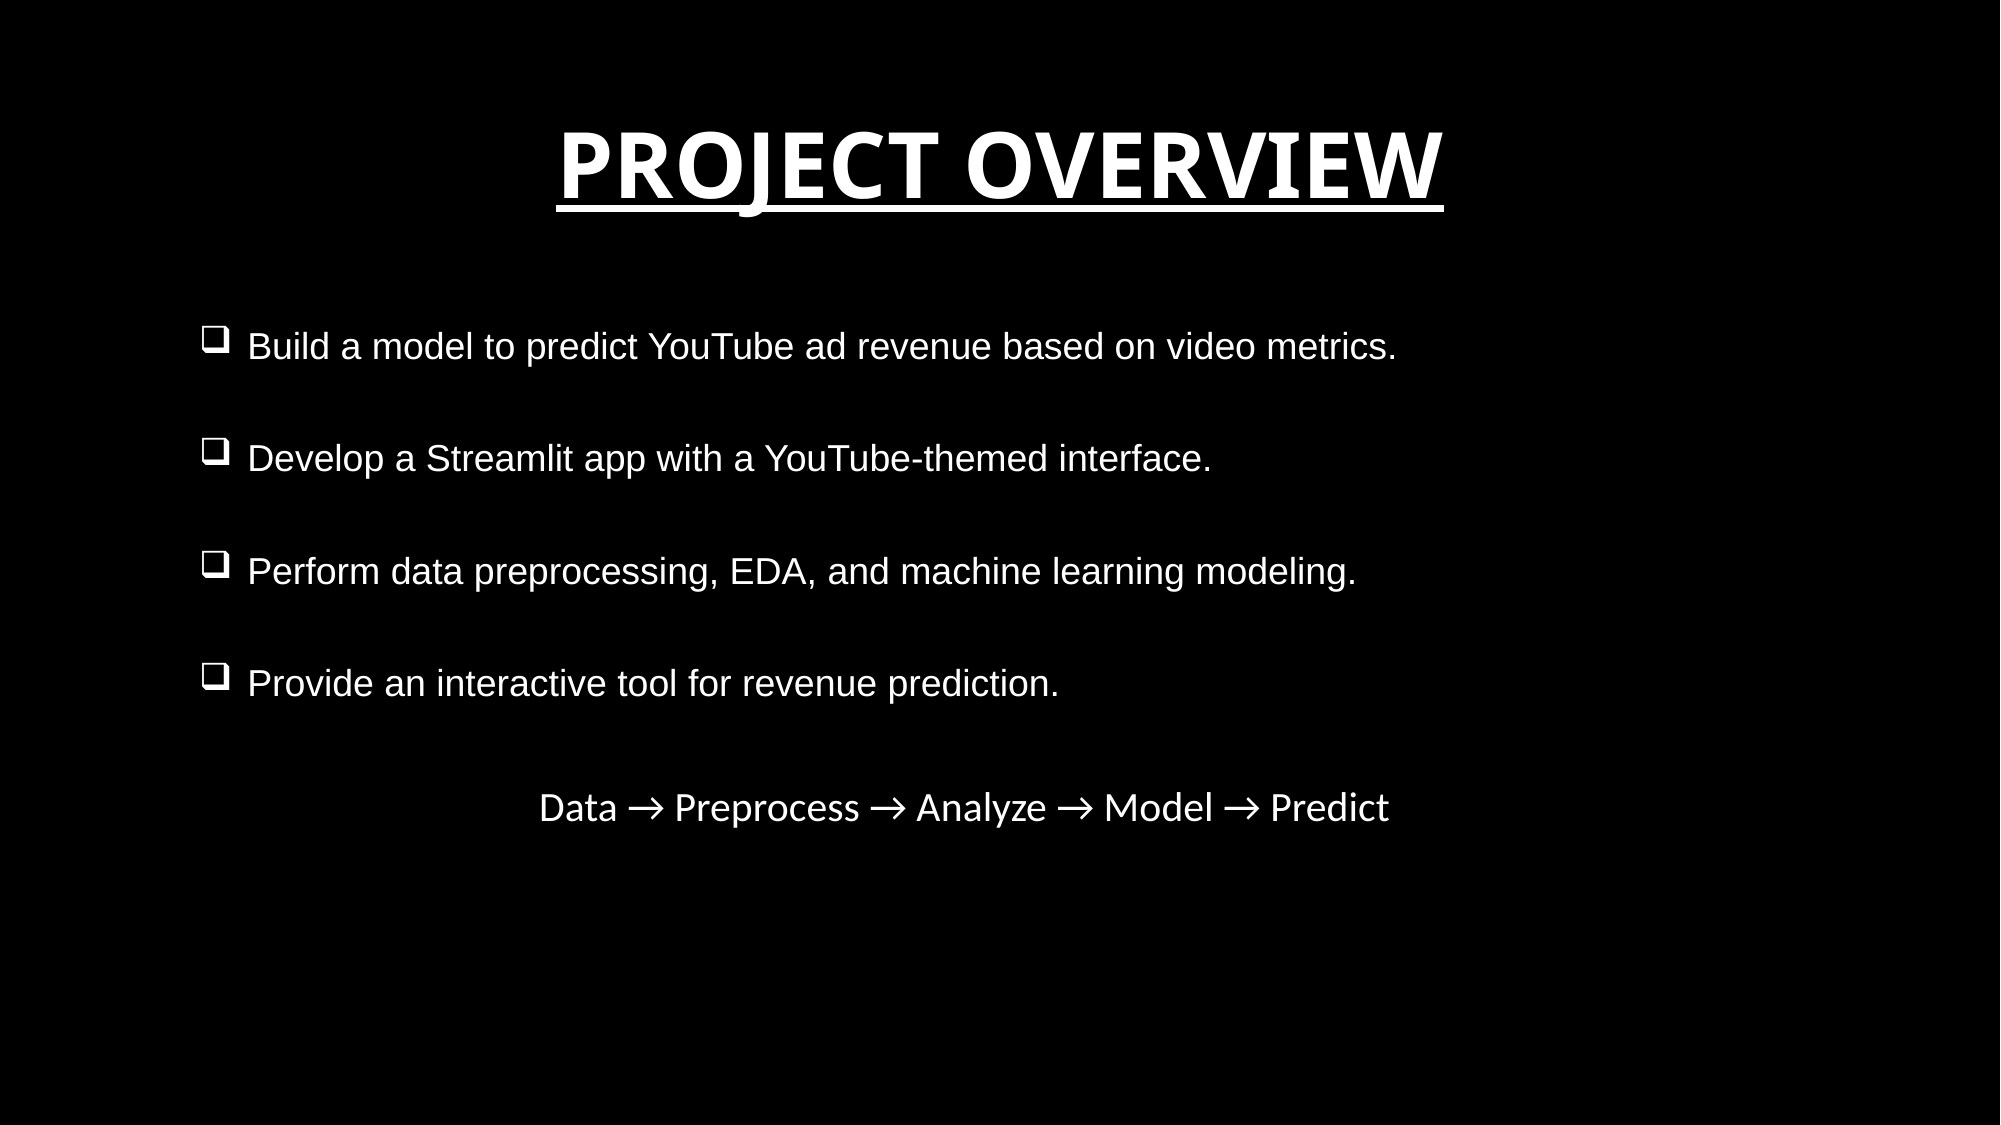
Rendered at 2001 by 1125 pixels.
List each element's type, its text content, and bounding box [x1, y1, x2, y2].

title PROJECT OVERVIEW [137, 59, 1863, 278]
list Build a model to predict YouTube ad revenue based on video metrics. Develop a Streamlit app with a YouTube-themed interface. Perform data preprocessing, EDA, and machine learning modeling. Provide an interactive tool for revenue prediction. Data → Preprocess → Analyze → Model → Predict [184, 201, 1881, 950]
